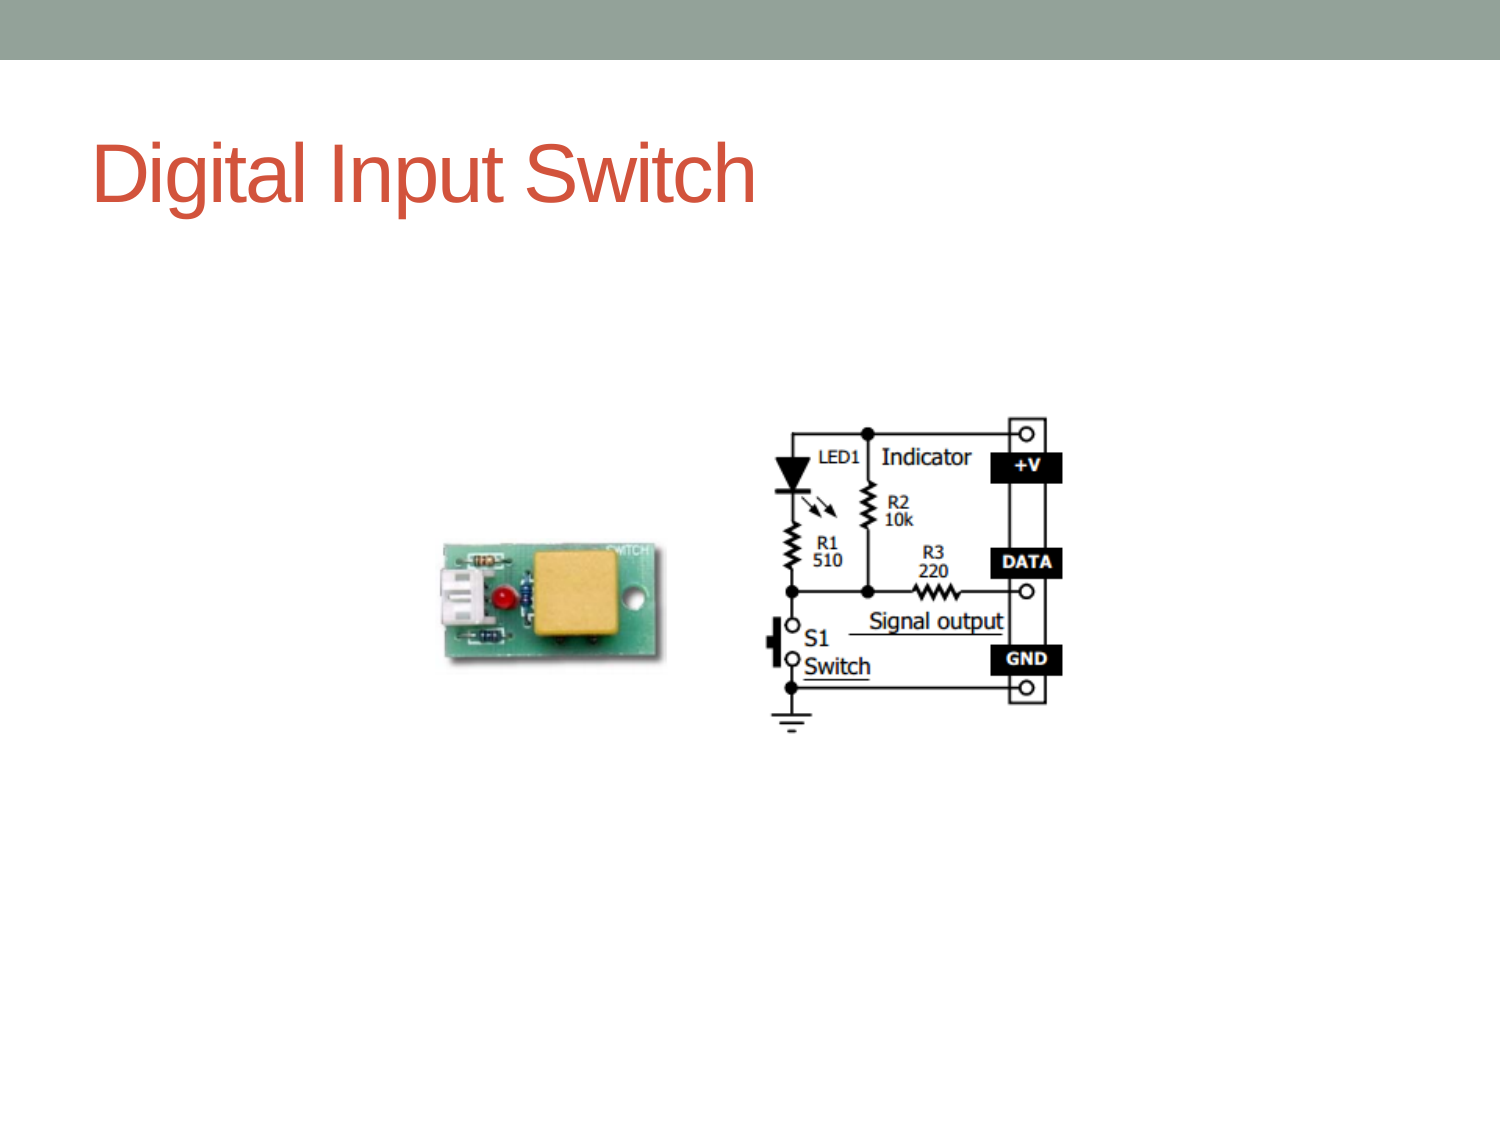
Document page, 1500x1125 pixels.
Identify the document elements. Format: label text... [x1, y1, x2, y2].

title Digital Input Switch [75, 87, 1425, 250]
picture [395, 372, 1095, 749]
